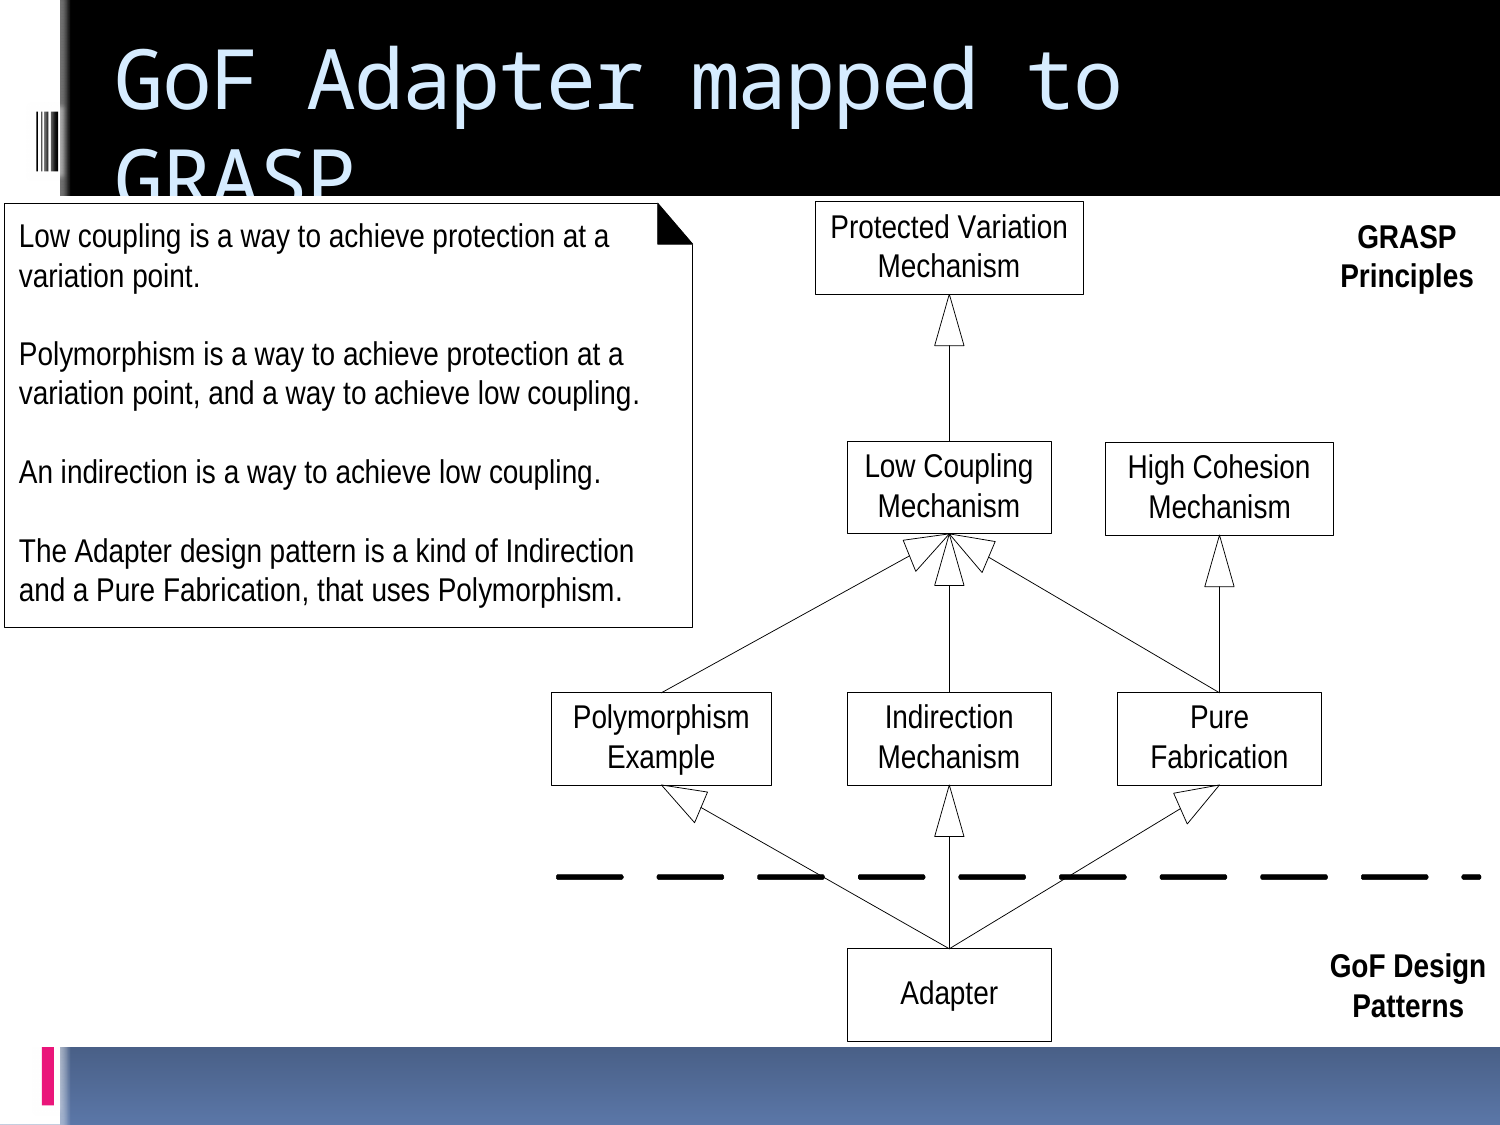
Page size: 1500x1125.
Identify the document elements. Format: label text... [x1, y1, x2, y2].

title GoF Adapter mapped to GRASP [100, 19, 1376, 170]
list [0, 195, 1500, 1048]
